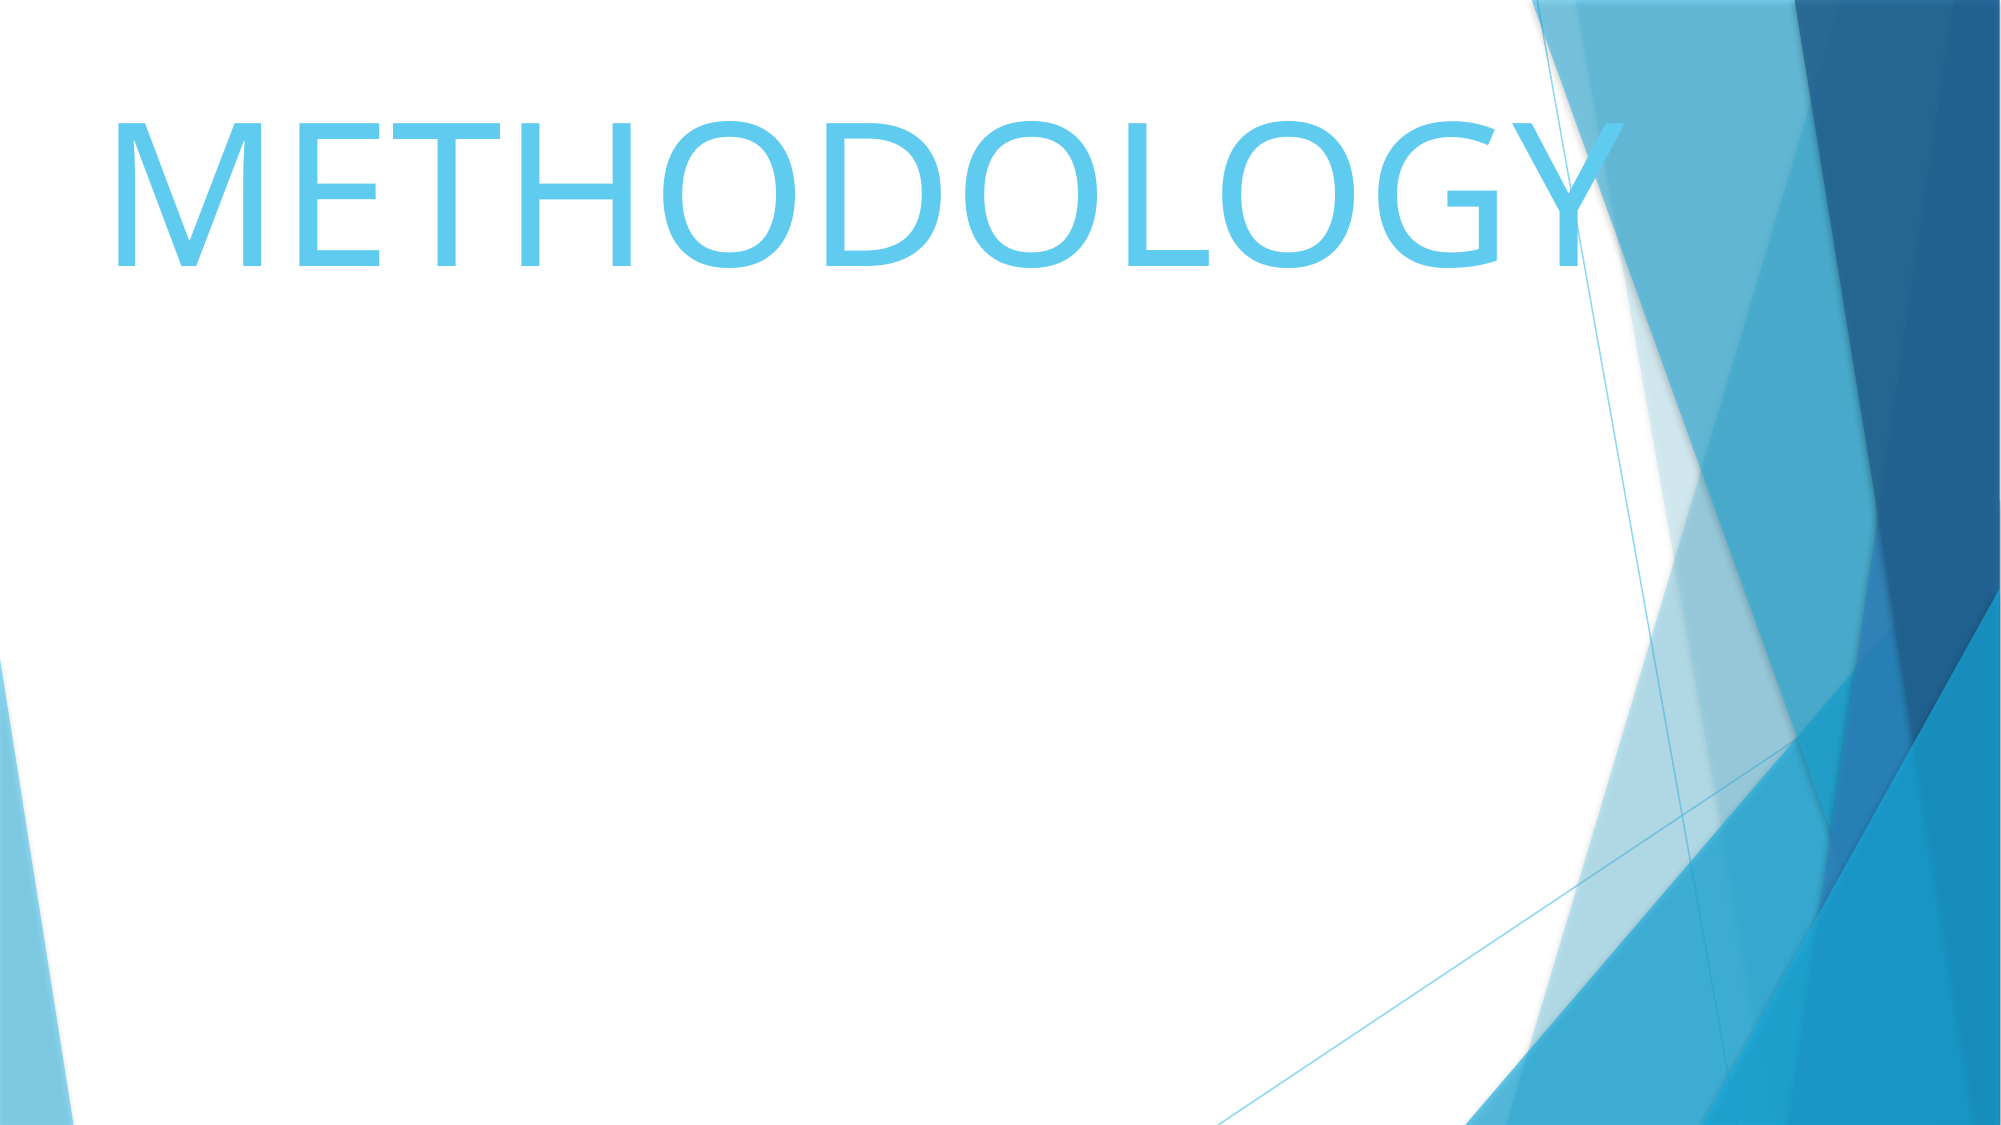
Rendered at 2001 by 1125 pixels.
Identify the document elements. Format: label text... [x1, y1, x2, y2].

title METHODOLOGY [0, 58, 1725, 921]
